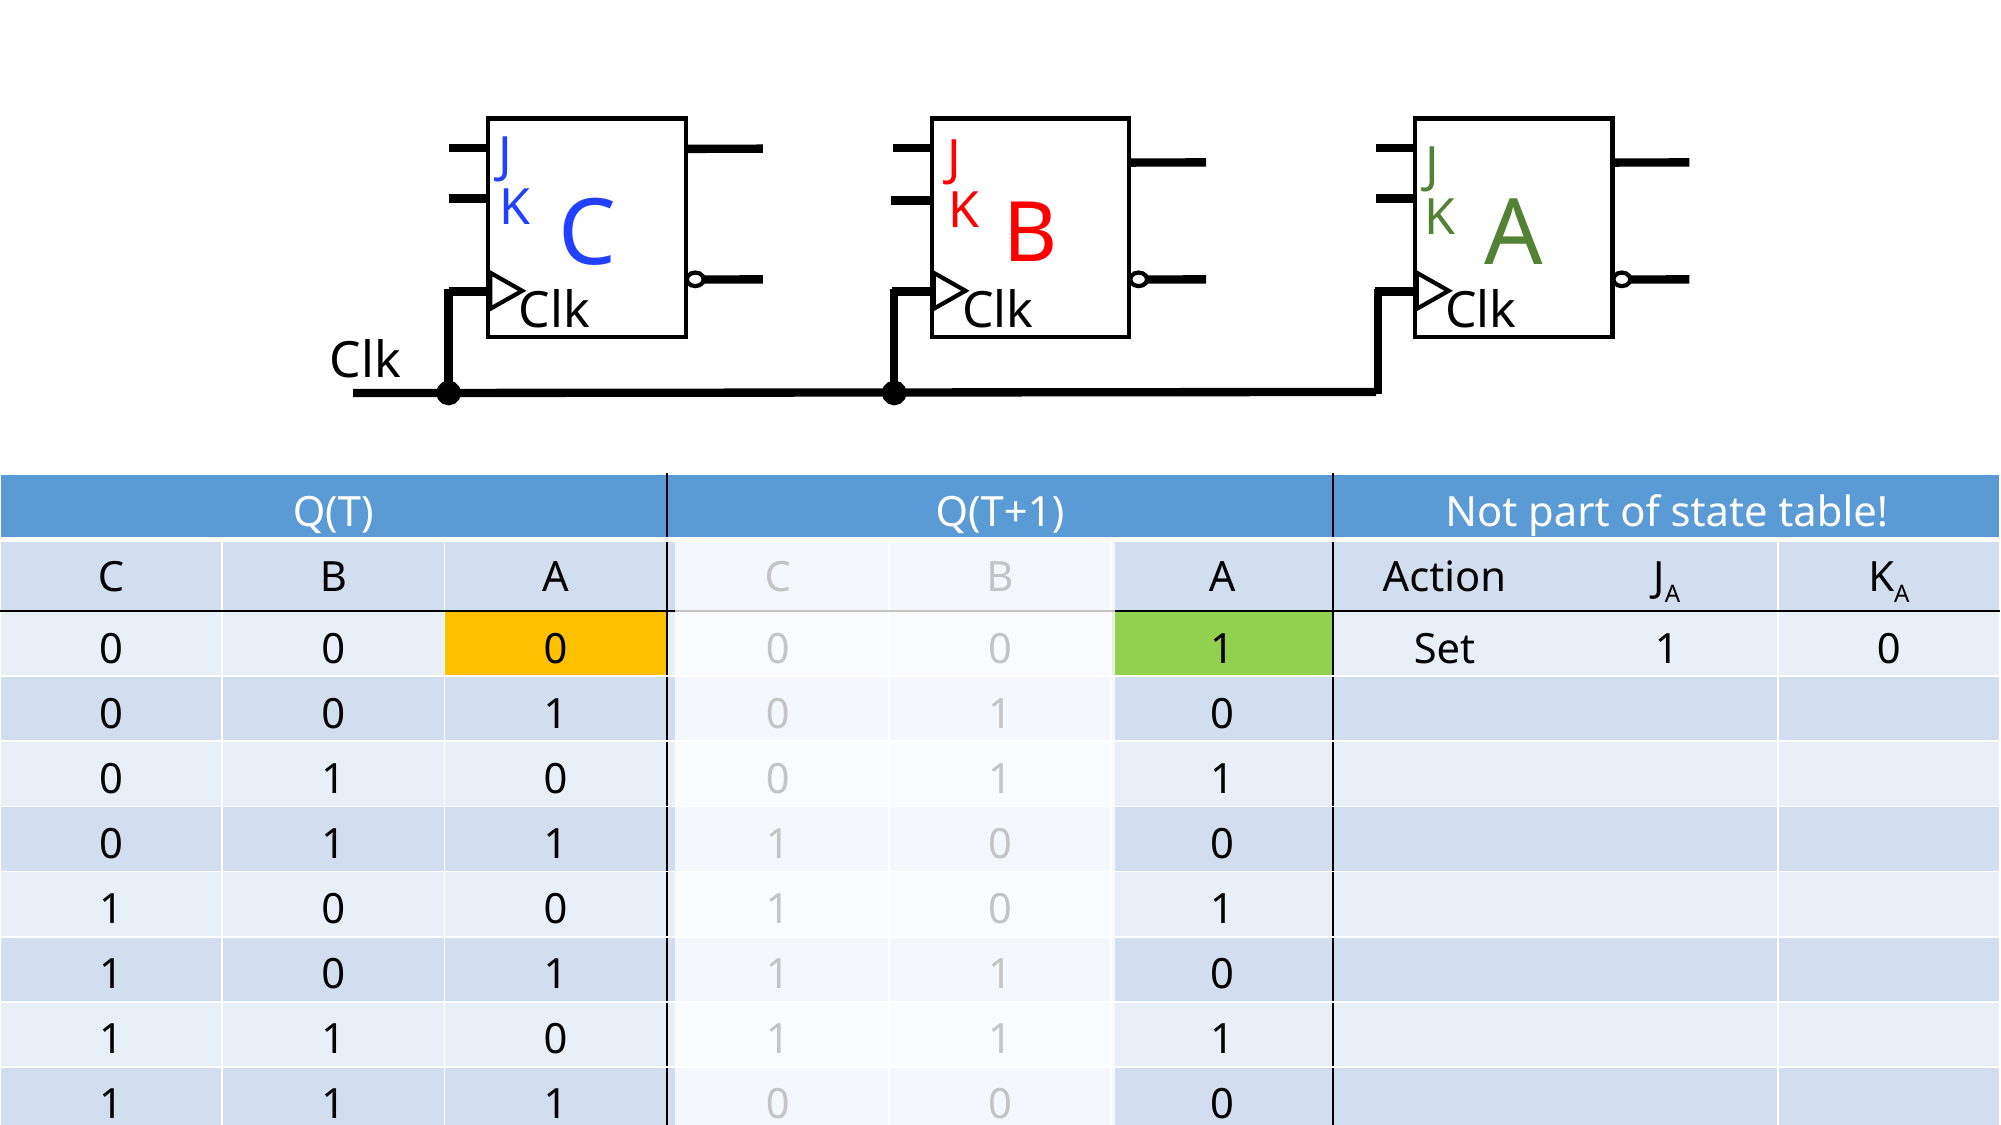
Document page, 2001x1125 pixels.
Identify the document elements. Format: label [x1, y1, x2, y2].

table_cell [1116, 1003, 1332, 1066]
table_cell [223, 938, 444, 1001]
table_cell [223, 612, 444, 675]
table_cell [1334, 1003, 1777, 1066]
table_cell [1334, 612, 1777, 675]
table_cell [1334, 807, 1777, 871]
table_cell [1116, 1068, 1332, 1125]
text_box [674, 539, 1116, 1125]
table_cell [223, 677, 444, 740]
table_cell [223, 807, 444, 871]
table_cell [1116, 742, 1332, 806]
table_cell [1779, 872, 1999, 936]
table_cell [1, 677, 221, 740]
table_cell [1334, 677, 1777, 740]
table_cell [668, 677, 674, 740]
table_cell [1779, 807, 1999, 871]
table_cell [445, 807, 666, 871]
table_cell [1, 742, 221, 806]
text_box [315, 115, 1690, 395]
table_header [1334, 475, 1999, 537]
table_cell [1116, 938, 1332, 1001]
table_cell [1116, 542, 1332, 610]
table_cell [445, 938, 666, 1001]
table_cell [1116, 872, 1332, 936]
table_cell [445, 612, 666, 675]
table_cell [445, 677, 666, 740]
table_cell [1334, 742, 1777, 806]
table_cell [1779, 677, 1999, 740]
table_cell [668, 742, 674, 806]
table_cell [445, 1003, 666, 1066]
table_cell [668, 1068, 674, 1125]
table_cell [668, 612, 674, 675]
table_cell [1779, 938, 1999, 1001]
table_cell [1, 807, 221, 871]
table_header [668, 475, 1332, 537]
table_cell [223, 872, 444, 936]
table_cell [223, 742, 444, 806]
table_cell [1779, 1003, 1999, 1066]
table_cell [445, 742, 666, 806]
table_cell [1, 938, 221, 1001]
table_cell [1779, 612, 1999, 675]
table_cell [668, 1003, 674, 1066]
table_cell [445, 872, 666, 936]
table_cell [1334, 872, 1777, 936]
table_header [1, 475, 666, 537]
table_cell [1116, 677, 1332, 740]
table_cell [445, 1068, 666, 1125]
table_cell [1334, 1068, 1777, 1125]
table_cell [1779, 542, 1999, 610]
table_cell [1334, 542, 1777, 610]
table_cell [223, 542, 444, 610]
table_cell [668, 542, 674, 610]
table_cell [223, 1003, 444, 1066]
table_cell [668, 807, 674, 871]
table_cell [668, 872, 674, 936]
table_cell [1116, 807, 1332, 871]
table_cell [1779, 742, 1999, 806]
table_cell [445, 542, 666, 610]
table_cell [1, 612, 221, 675]
table_cell [223, 1068, 444, 1125]
table_cell [1334, 938, 1777, 1001]
table_cell [1779, 1068, 1999, 1125]
table_cell [1, 1003, 221, 1066]
table_cell [1116, 612, 1332, 675]
table_cell [1, 1068, 221, 1125]
table_cell [668, 938, 674, 1001]
table_cell [1, 542, 221, 610]
table_cell [1, 872, 221, 936]
